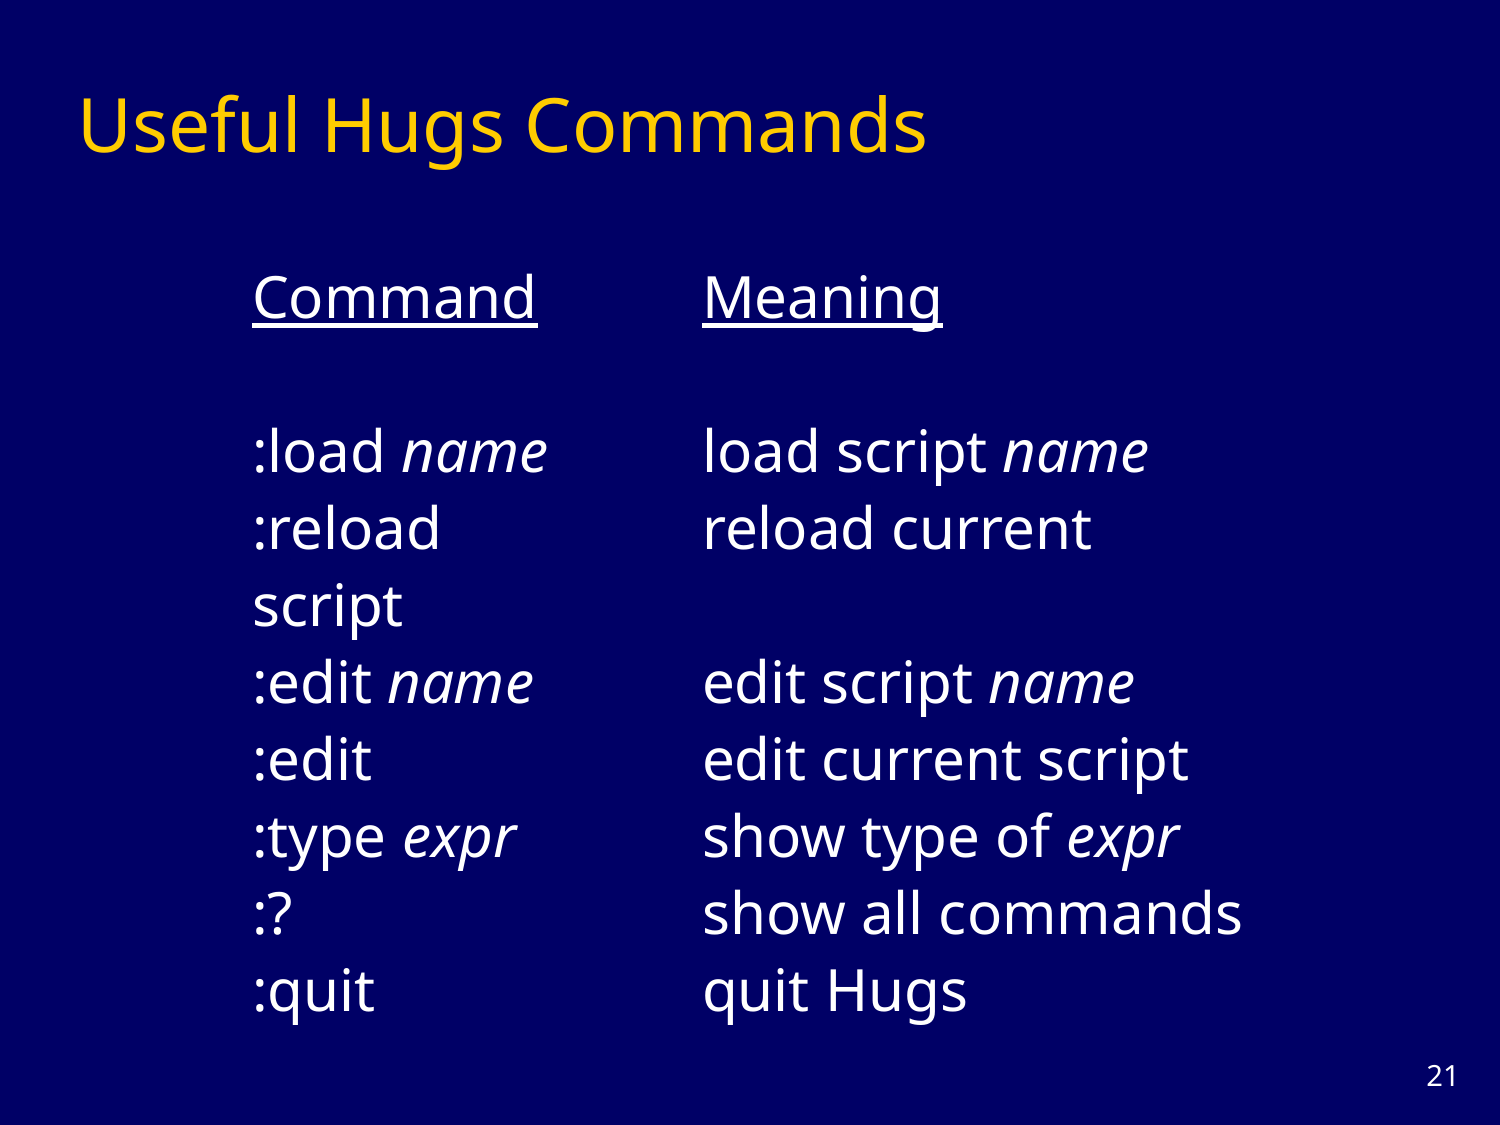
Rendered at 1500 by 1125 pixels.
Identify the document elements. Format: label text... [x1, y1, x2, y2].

slide_number 20 [1374, 1049, 1476, 1101]
title Useful Hugs Commands [62, 62, 1338, 176]
text_box Command Meaning :load name load script name :reload reload current script :edit name edit script name :edit edit current script :type expr show type of expr :? show all commands :quit quit Hugs [237, 246, 1263, 1031]
